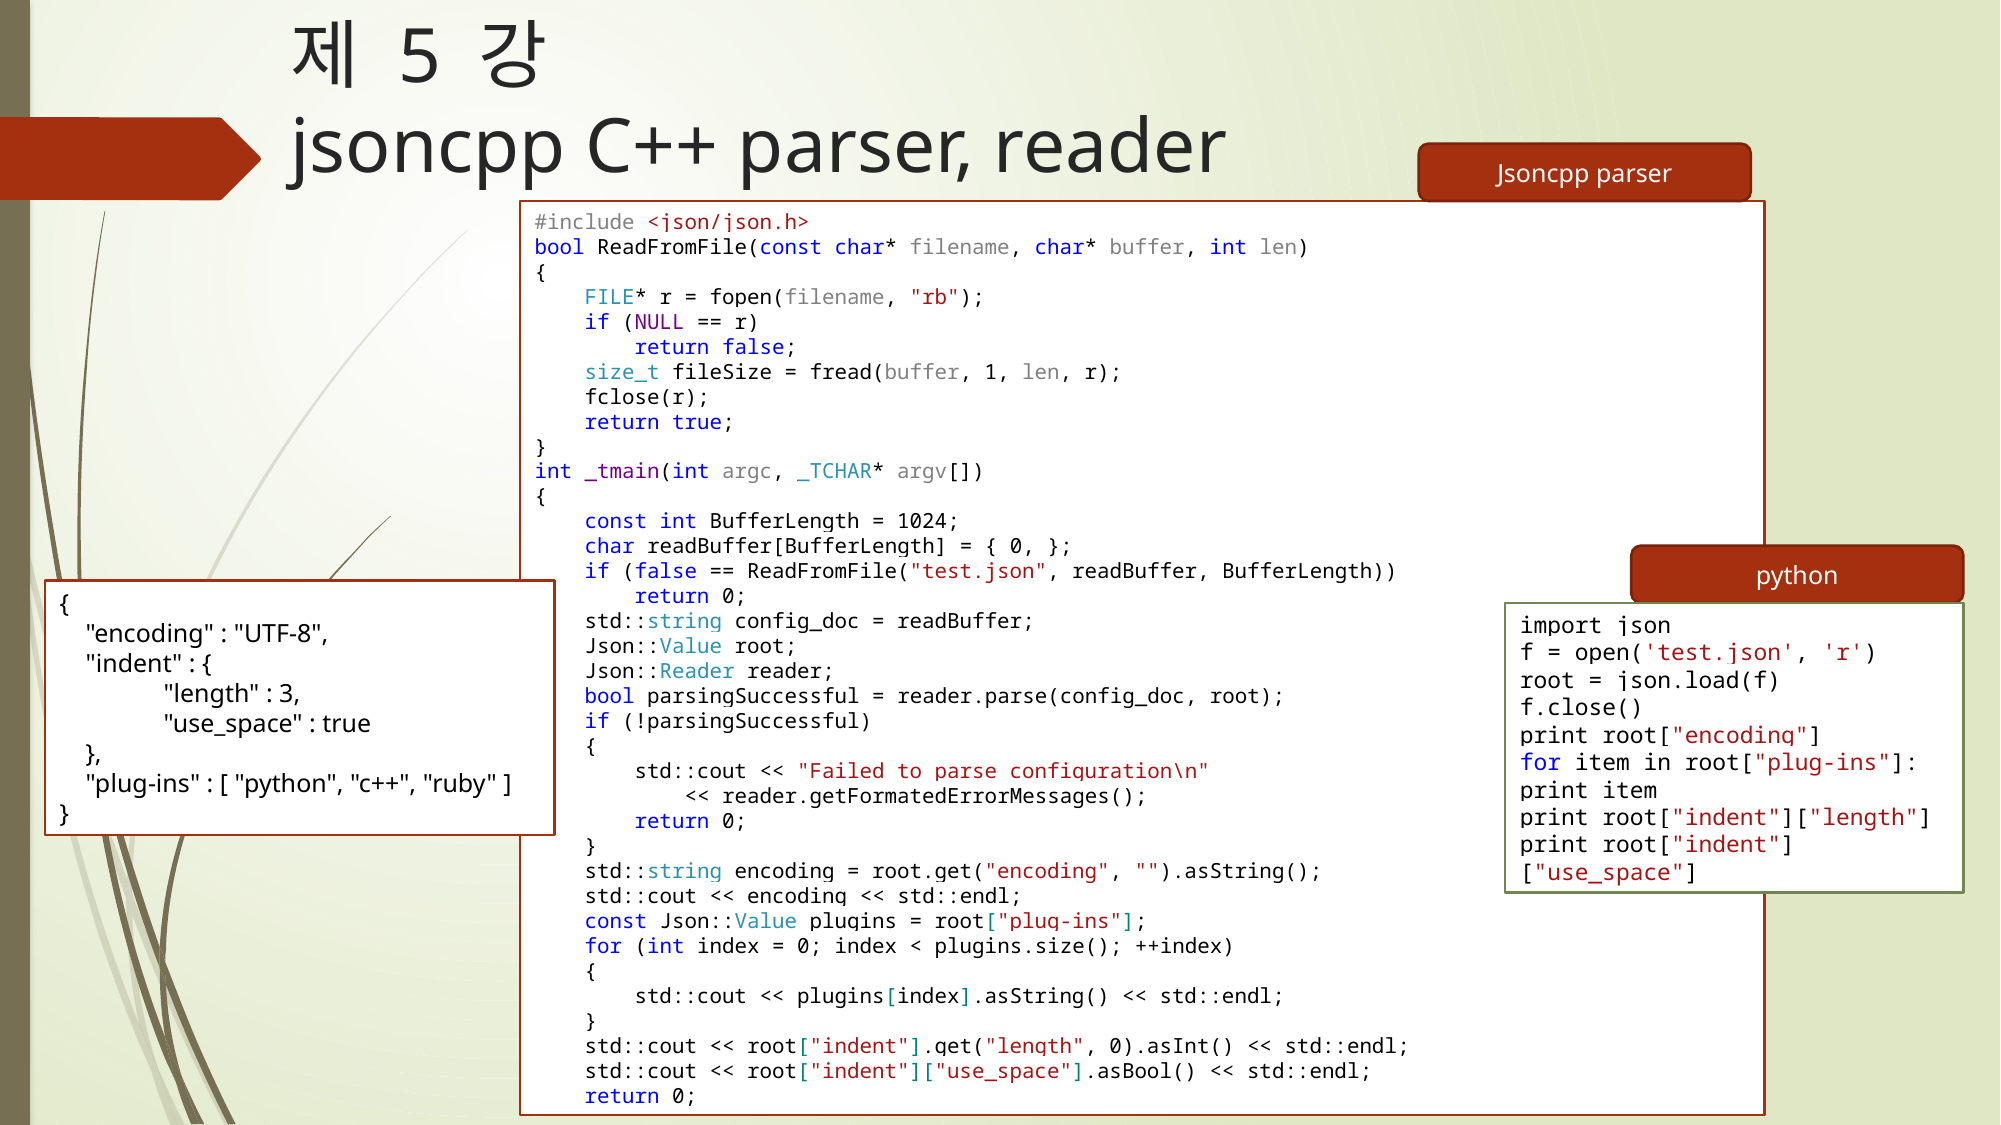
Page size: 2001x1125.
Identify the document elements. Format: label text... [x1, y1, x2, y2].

title 제 5 강 jsoncpp C++ parser, reader [275, 0, 1738, 211]
text_box { "encoding" : "UTF-8", "indent" : { "length" : 3, "use_space" : true }, "plug-ins" : [ "python", "c++", "ruby" ] } [44, 579, 556, 836]
text_box Jsoncpp parser [1417, 142, 1753, 203]
text_box import json f = open('test.json', 'r') root = json.load(f) f.close() print root["encoding"] for item in root["plug-ins"]: print item print root["indent"]["length"] print root["indent"]["use_space"] [1504, 602, 1965, 894]
text_box #include <json/json.h> bool ReadFromFile(const char* filename, char* buffer, int len) { FILE* r = fopen(filename, "rb"); if (NULL == r) return false; size_t fileSize = fread(buffer, 1, len, r); fclose(r); return true; } int _tmain(int argc, _TCHAR* argv[]) { const int BufferLength = 1024; char readBuffer[BufferLength] = { 0, }; if (false == ReadFromFile("test.json", readBuffer, BufferLength)) return 0; std::string config_doc = readBuffer; Json::Value root; Json::Reader reader; bool parsingSuccessful = reader.parse(config_doc, root); if (!parsingSuccessful) { std::cout << "Failed to parse configuration\n" << reader.getFormatedErrorMessages(); return 0; } std::string encoding = root.get("encoding", "").asString(); std::cout << encoding << std::endl; const Json::Value plugins = root["plug-ins"]; for (int index = 0; index < plugins.size(); ++index) { std::cout << plugins[index].asString() << std::endl; } std::cout << root["indent"].get("length", 0).asInt() << std::endl; std::cout << root["indent"]["use_space"].asBool() << std::endl; return 0; [519, 200, 1766, 1116]
text_box python [1629, 544, 1965, 602]
